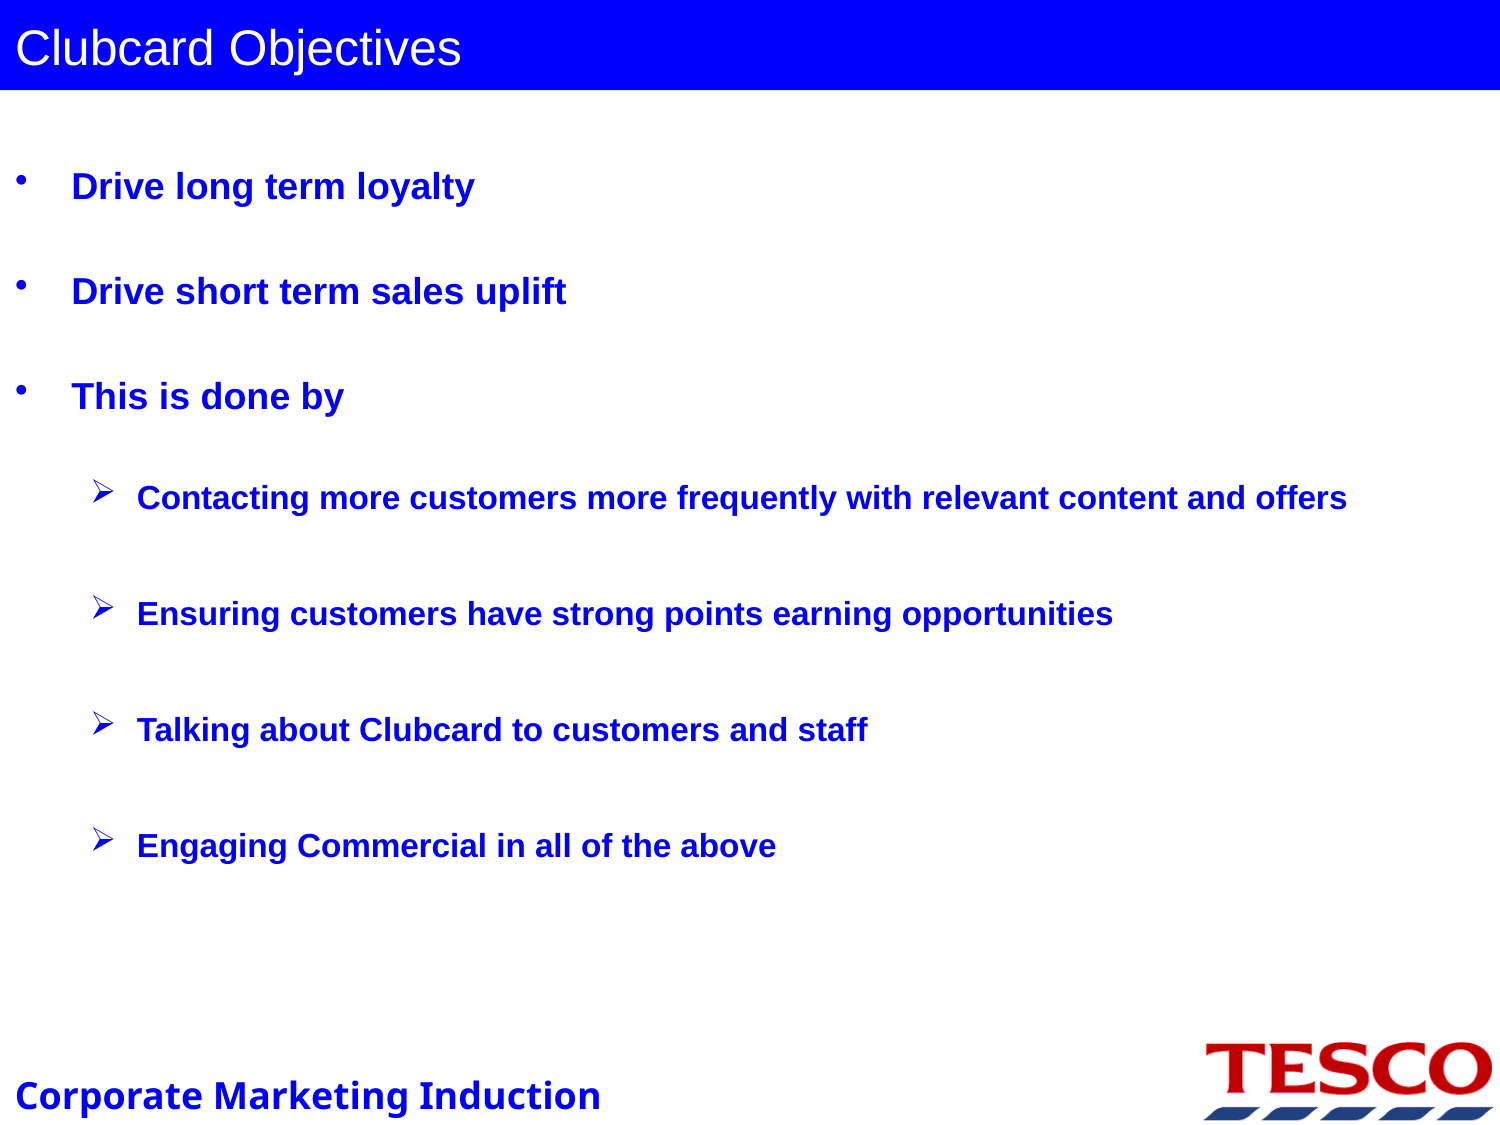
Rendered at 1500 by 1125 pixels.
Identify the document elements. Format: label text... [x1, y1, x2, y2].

title Clubcard Objectives [0, 0, 1500, 91]
picture [1203, 1042, 1494, 1125]
list Drive long term loyalty Drive short term sales uplift This is done by Contacting more customers more frequently with relevant content and offers Ensuring customers have strong points earning opportunities Talking about Clubcard to customers and staff Engaging Commercial in all of the above [0, 101, 1500, 1024]
